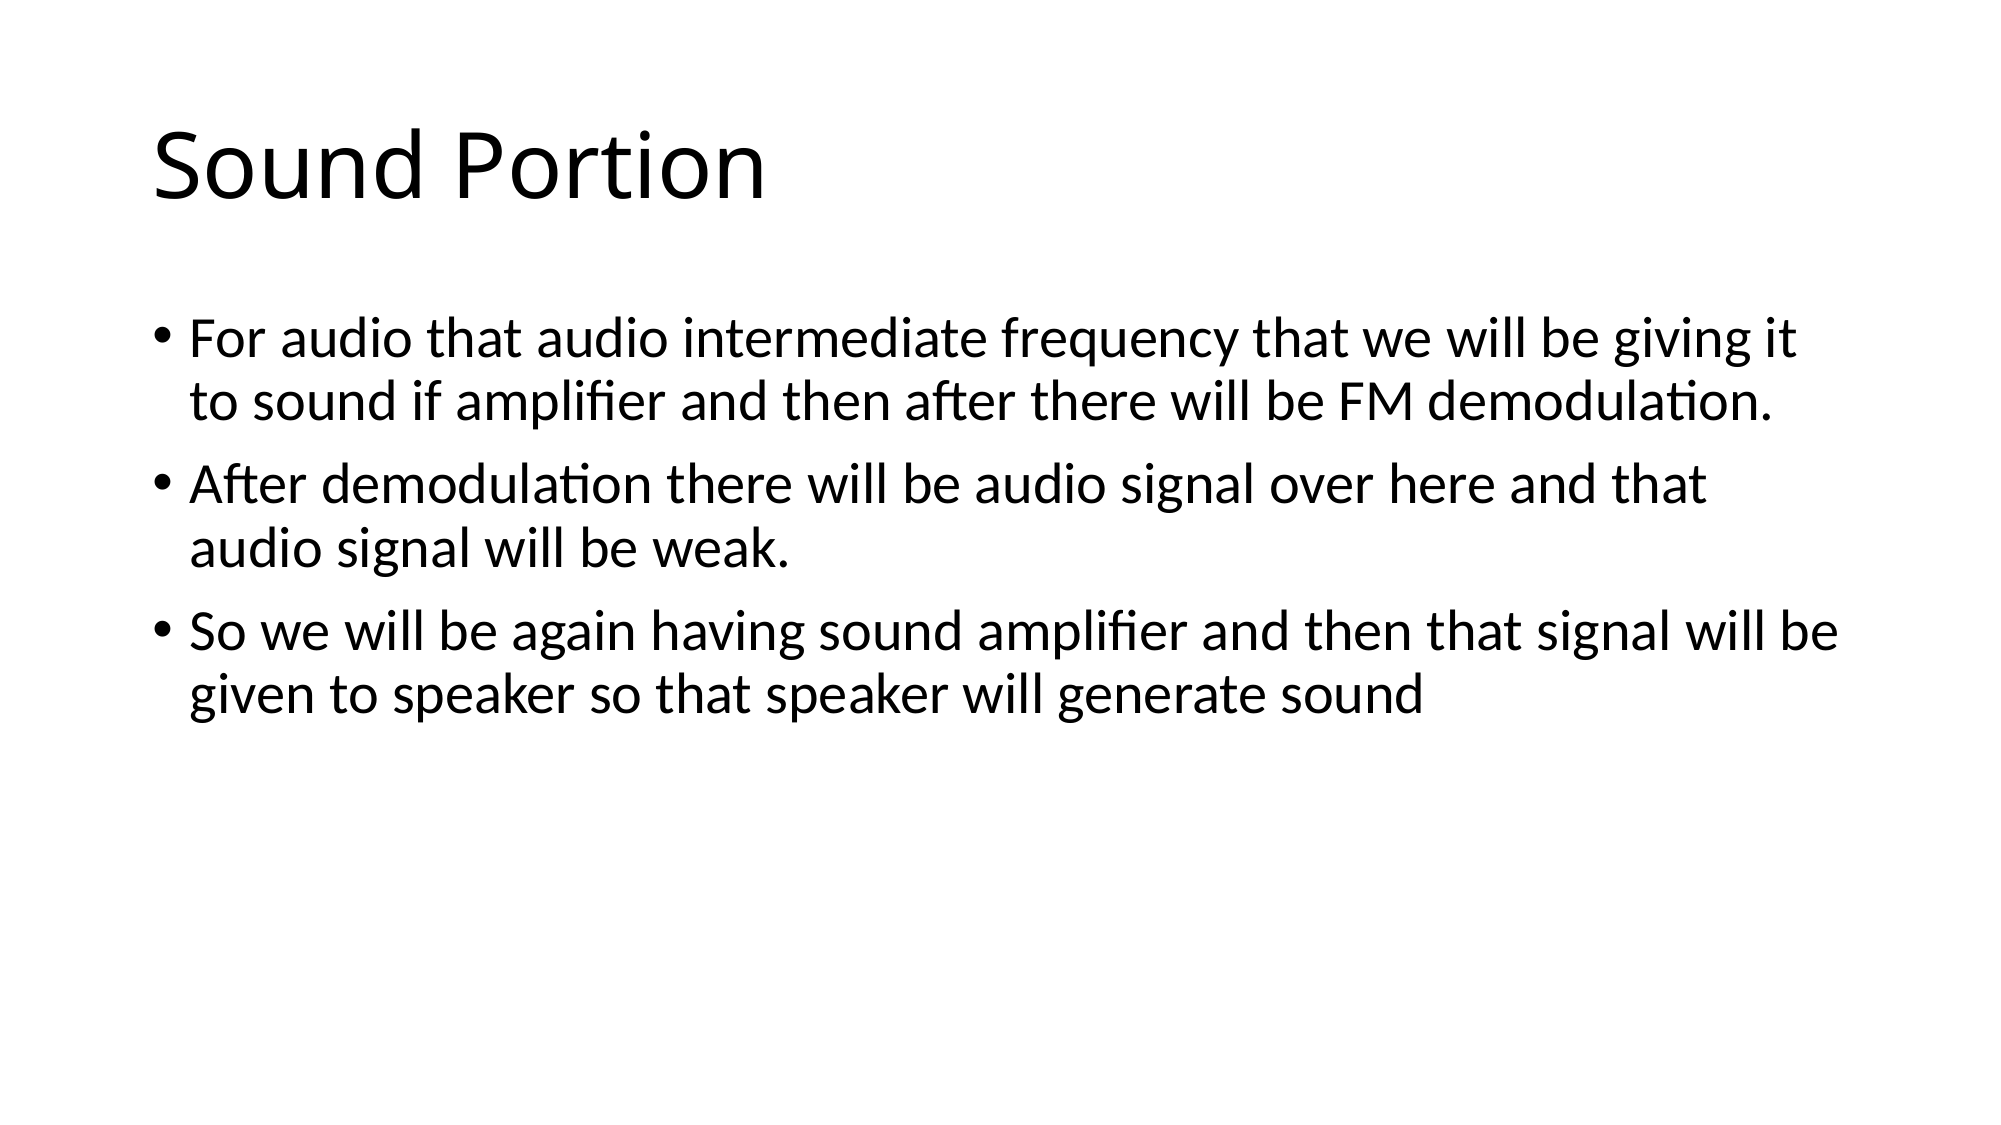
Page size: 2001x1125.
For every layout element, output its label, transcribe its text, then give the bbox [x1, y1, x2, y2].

title Sound Portion [137, 59, 1863, 278]
list For audio that audio intermediate frequency that we will be giving it to sound if amplifier and then after there will be FM demodulation. After demodulation there will be audio signal over here and that audio signal will be weak. So we will be again having sound amplifier and then that signal will be given to speaker so that speaker will generate sound [137, 299, 1863, 1014]
